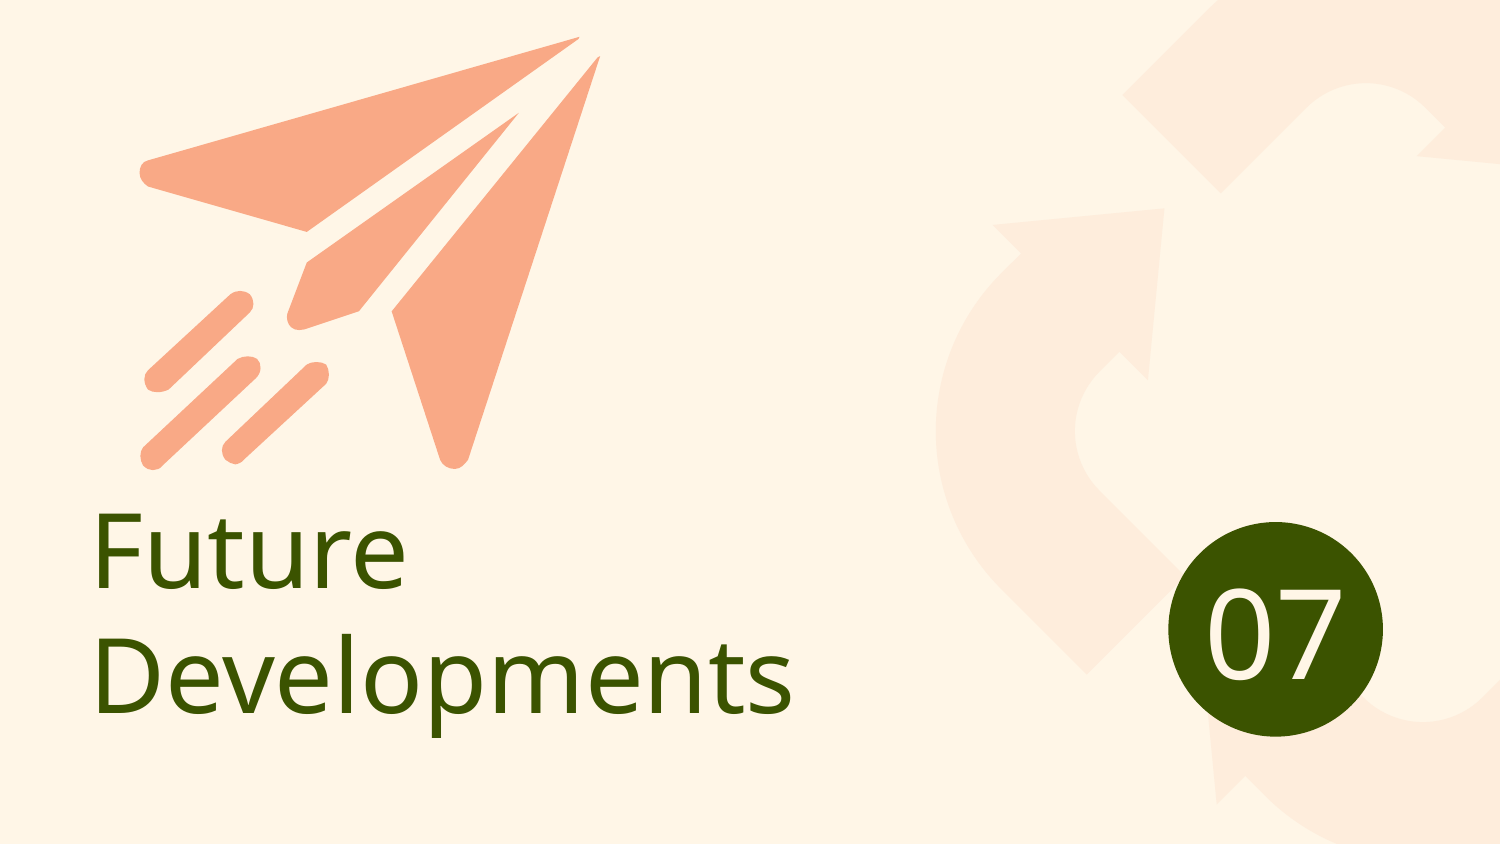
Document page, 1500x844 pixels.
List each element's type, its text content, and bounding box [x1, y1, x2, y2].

title Future Developments [74, 599, 1027, 750]
text_box [1178, 522, 1373, 584]
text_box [139, 36, 601, 471]
text_box [1168, 589, 1176, 670]
title 07 [1176, 584, 1376, 675]
text_box [1376, 591, 1383, 668]
text_box [1178, 675, 1373, 737]
